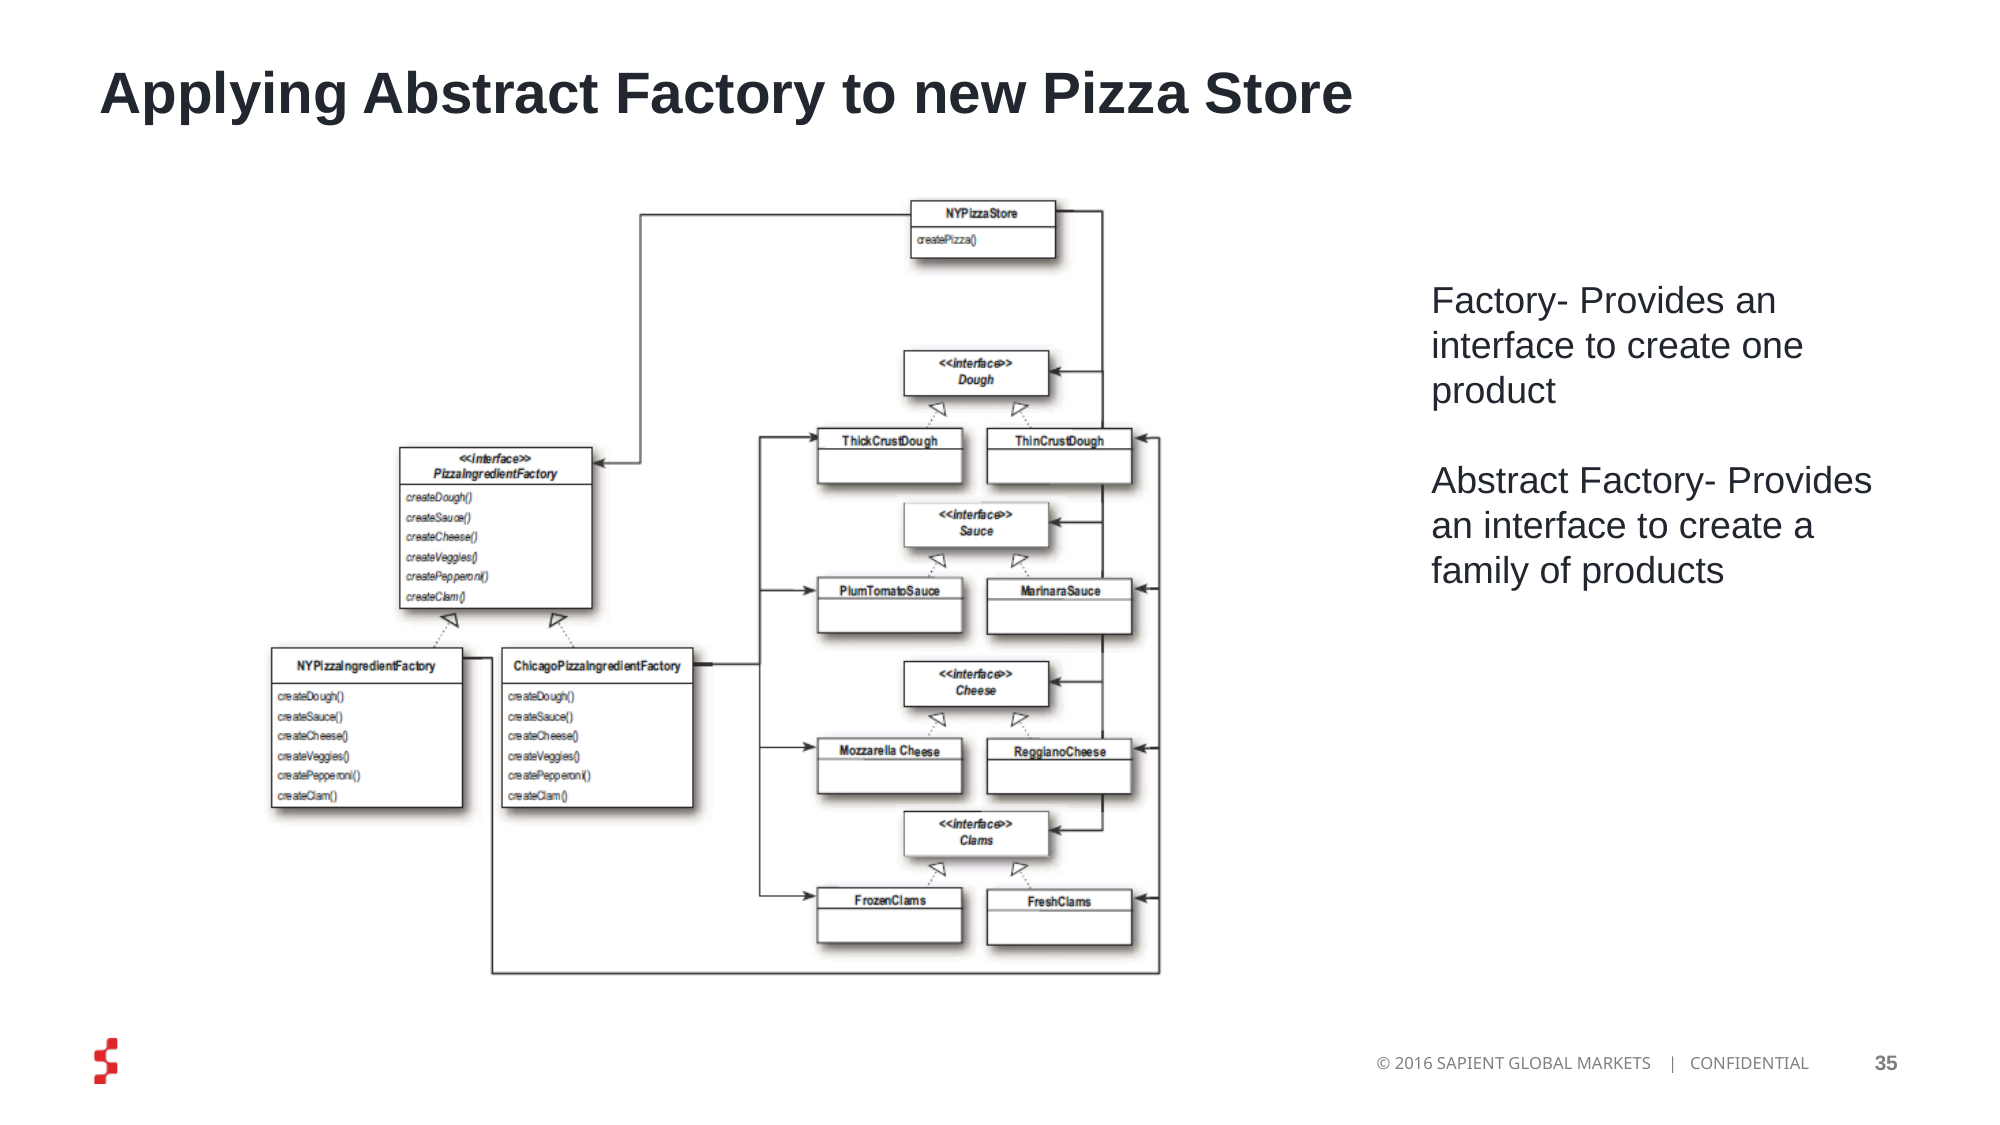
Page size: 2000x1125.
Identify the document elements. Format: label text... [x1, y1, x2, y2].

title Applying Abstract Factory to new Pizza Store [99, 47, 1900, 121]
text_box Factory- Provides an interface to create one product Abstract Factory- Provides an interface to create a family of products [1416, 268, 1936, 599]
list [248, 154, 1190, 980]
